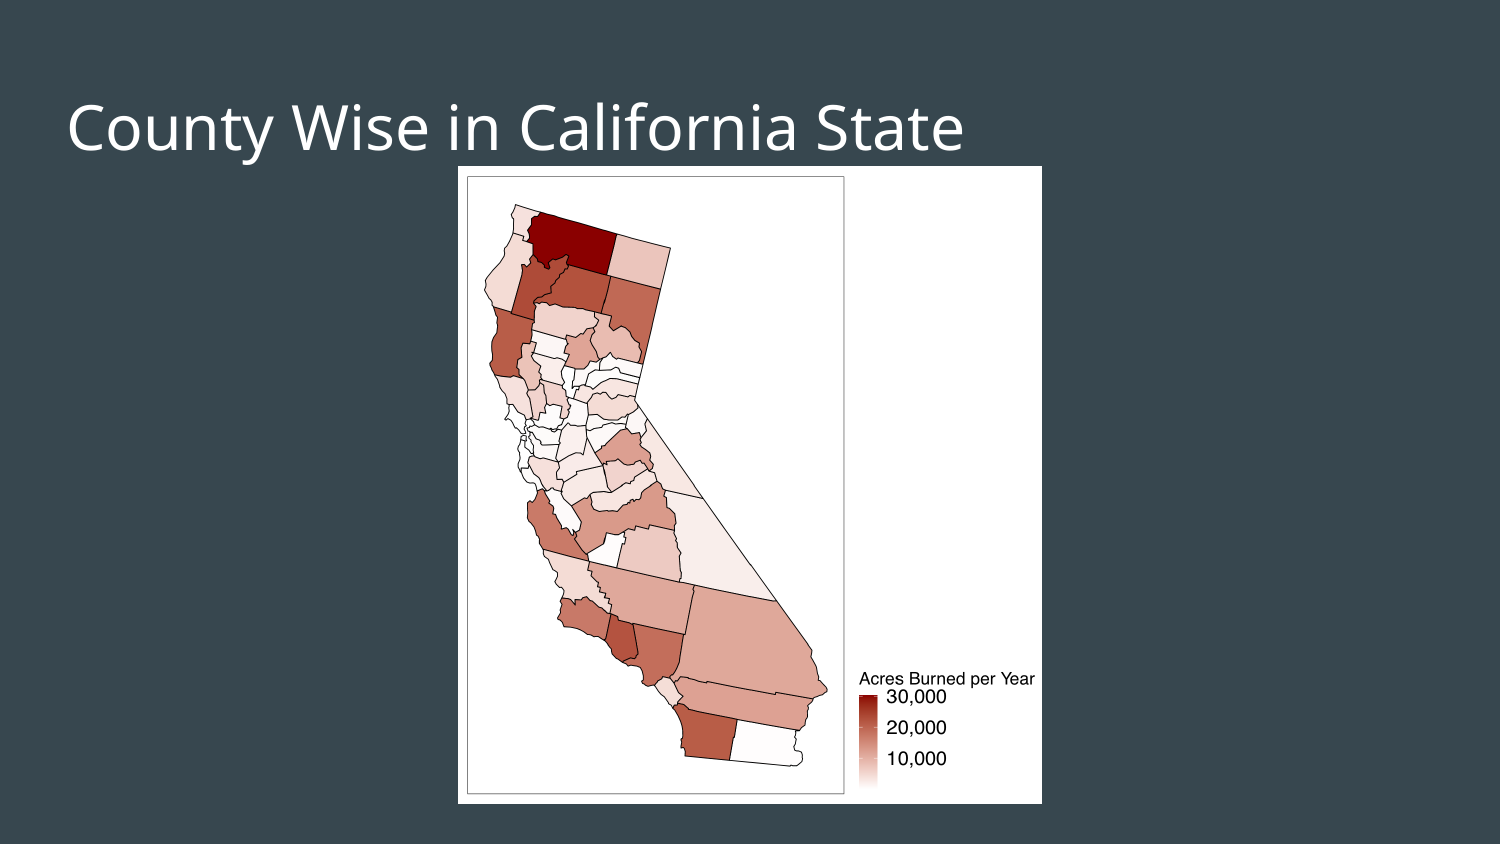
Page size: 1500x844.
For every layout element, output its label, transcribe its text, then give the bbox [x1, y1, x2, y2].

title County Wise in California State [51, 72, 1449, 167]
picture [458, 166, 1042, 804]
